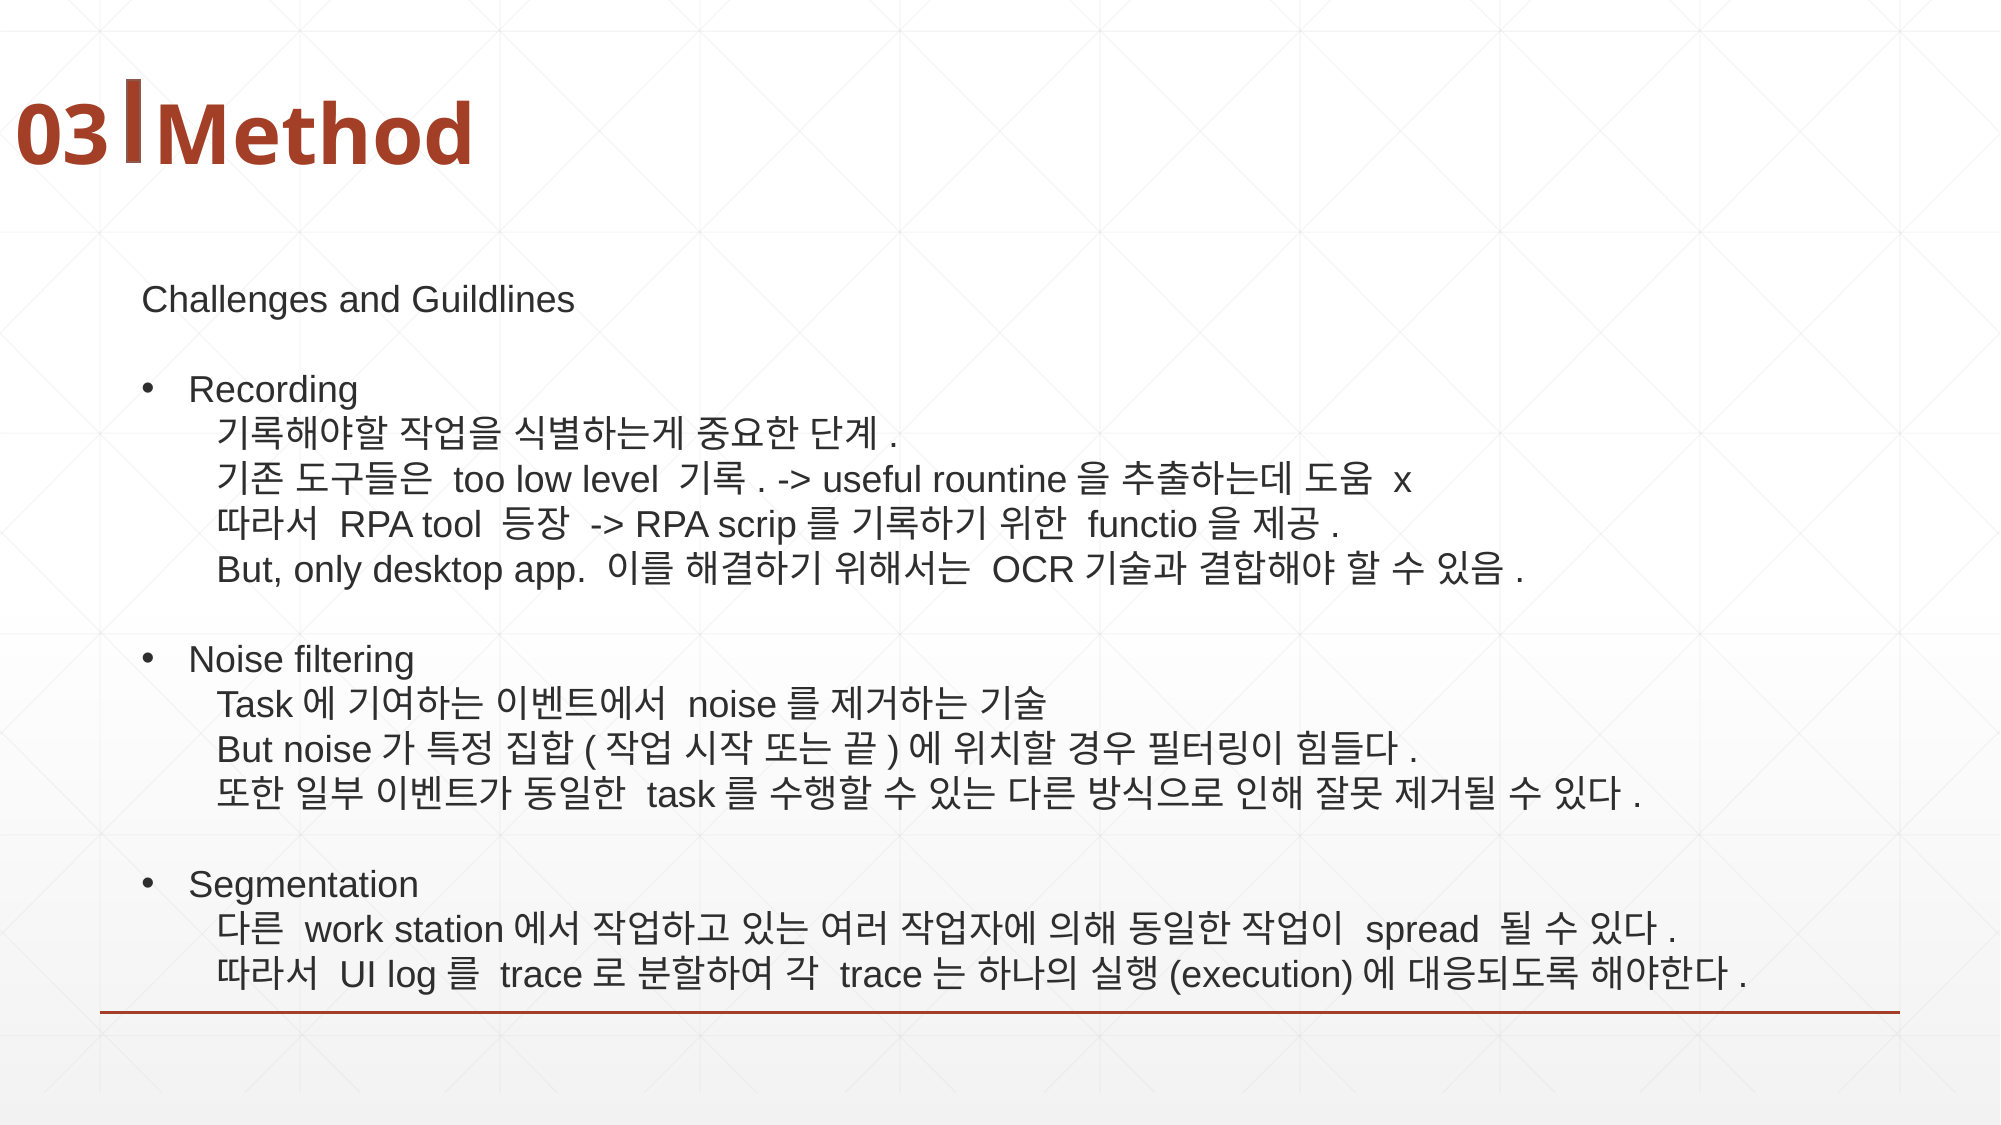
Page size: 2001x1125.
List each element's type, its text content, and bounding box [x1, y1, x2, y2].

text_box Challenges and Guildlines Recording 기록해야할 작업을 식별하는게 중요한 단계. 기존 도구들은 too low level 기록. -> useful rountine을 추출하는데 도움 x 따라서 RPA tool 등장 -> RPA scrip를 기록하기 위한 functio을 제공. But, only desktop app. 이를 해결하기 위해서는 OCR기술과 결합해야 할 수 있음. Noise filtering Task에 기여하는 이벤트에서 noise를 제거하는 기술 But noise가 특정 집합(작업 시작 또는 끝)에 위치할 경우 필터링이 힘들다. 또한 일부 이벤트가 동일한 task를 수행할 수 있는 다른 방식으로 인해 잘못 제거될 수 있다. Segmentation 다른 work station에서 작업하고 있는 여러 작업자에 의해 동일한 작업이 spread 될 수 있다. 따라서 UI log를 trace로 분할하여 각 trace는 하나의 실행(execution)에 대응되도록 해야한다. [126, 267, 1943, 1003]
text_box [0, 2, 2000, 191]
